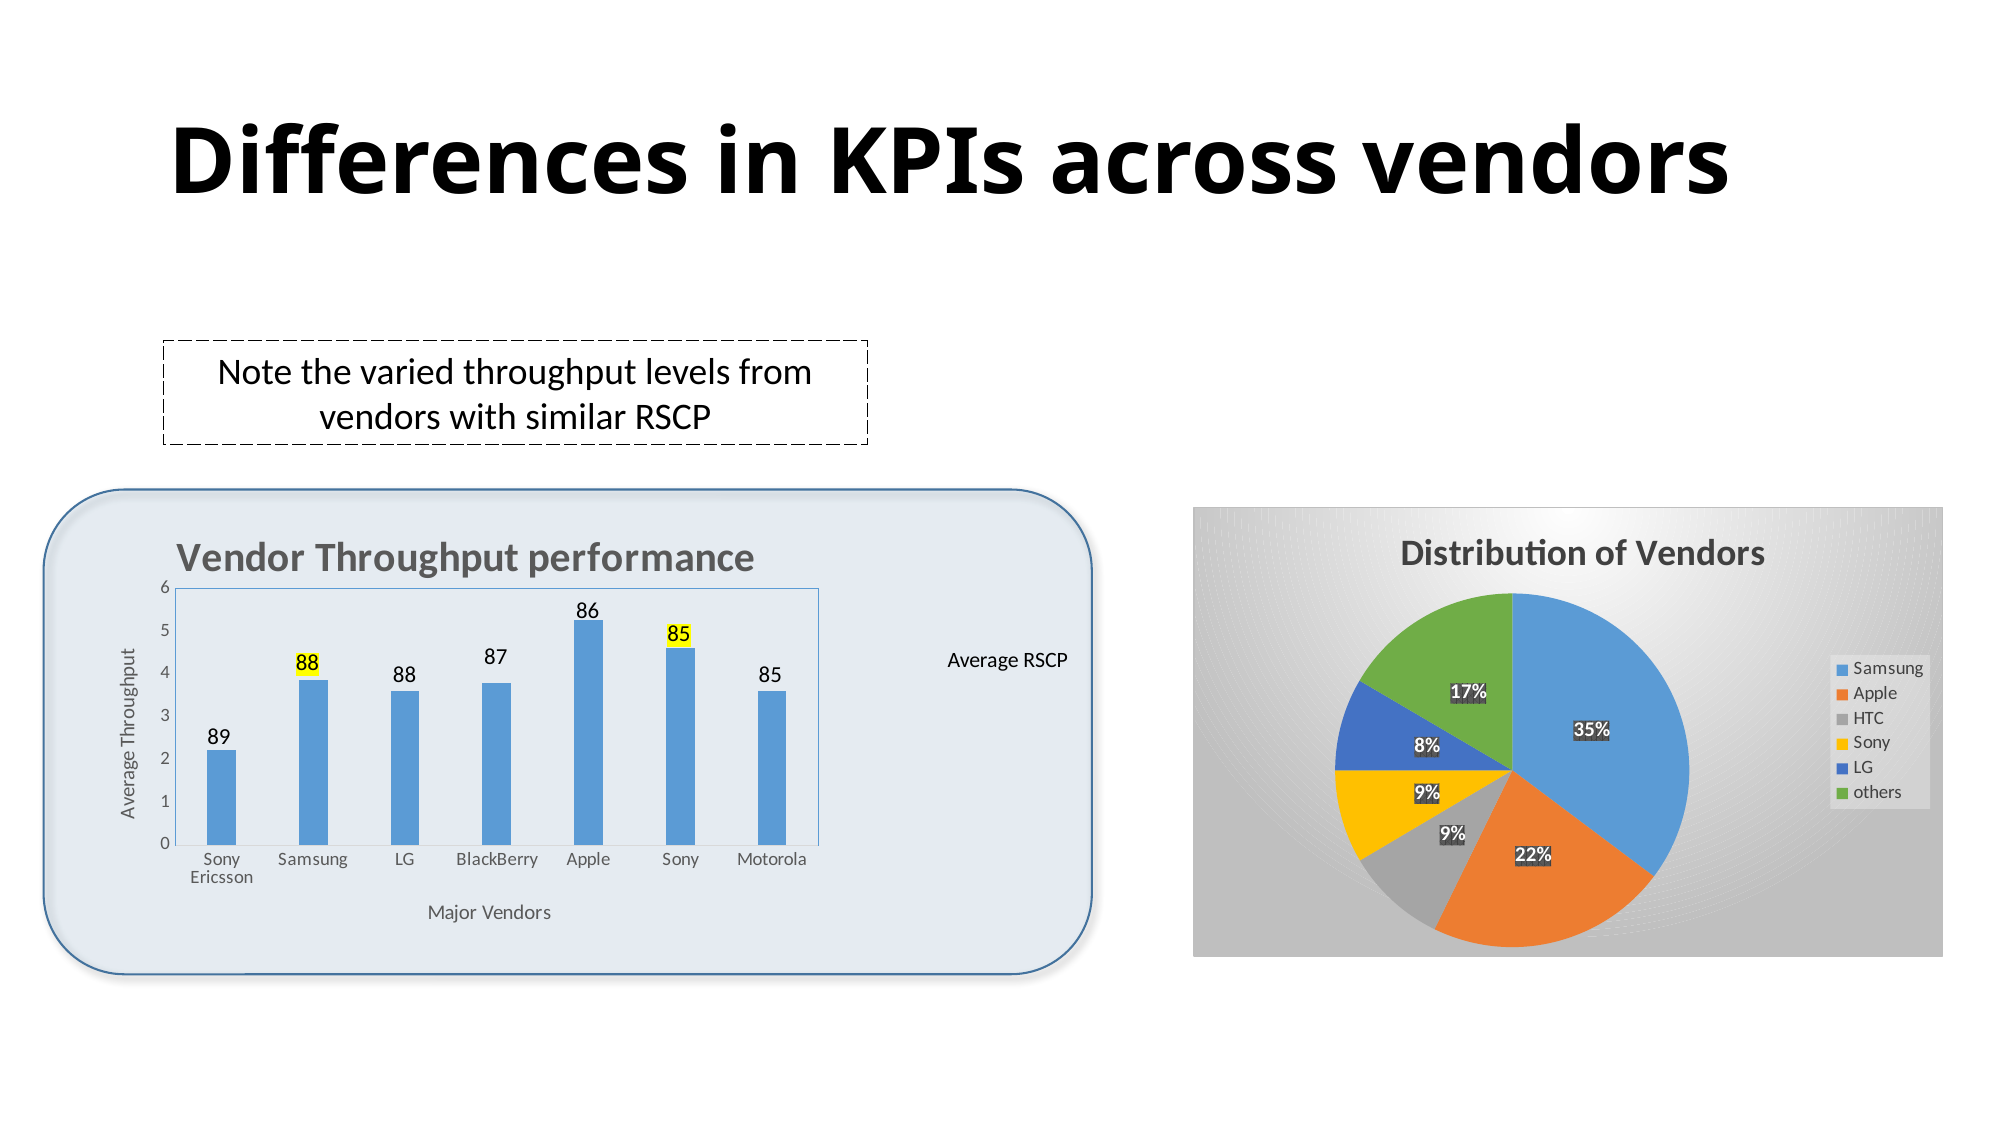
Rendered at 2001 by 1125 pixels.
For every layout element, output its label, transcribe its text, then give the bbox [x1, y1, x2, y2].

text_box Note the varied throughput levels from vendors with similar RSCP [163, 340, 868, 445]
chart [1193, 506, 1944, 957]
title Differences in KPIs across vendors [87, 54, 1813, 273]
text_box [90, 510, 1216, 961]
text_box [42, 488, 1067, 976]
